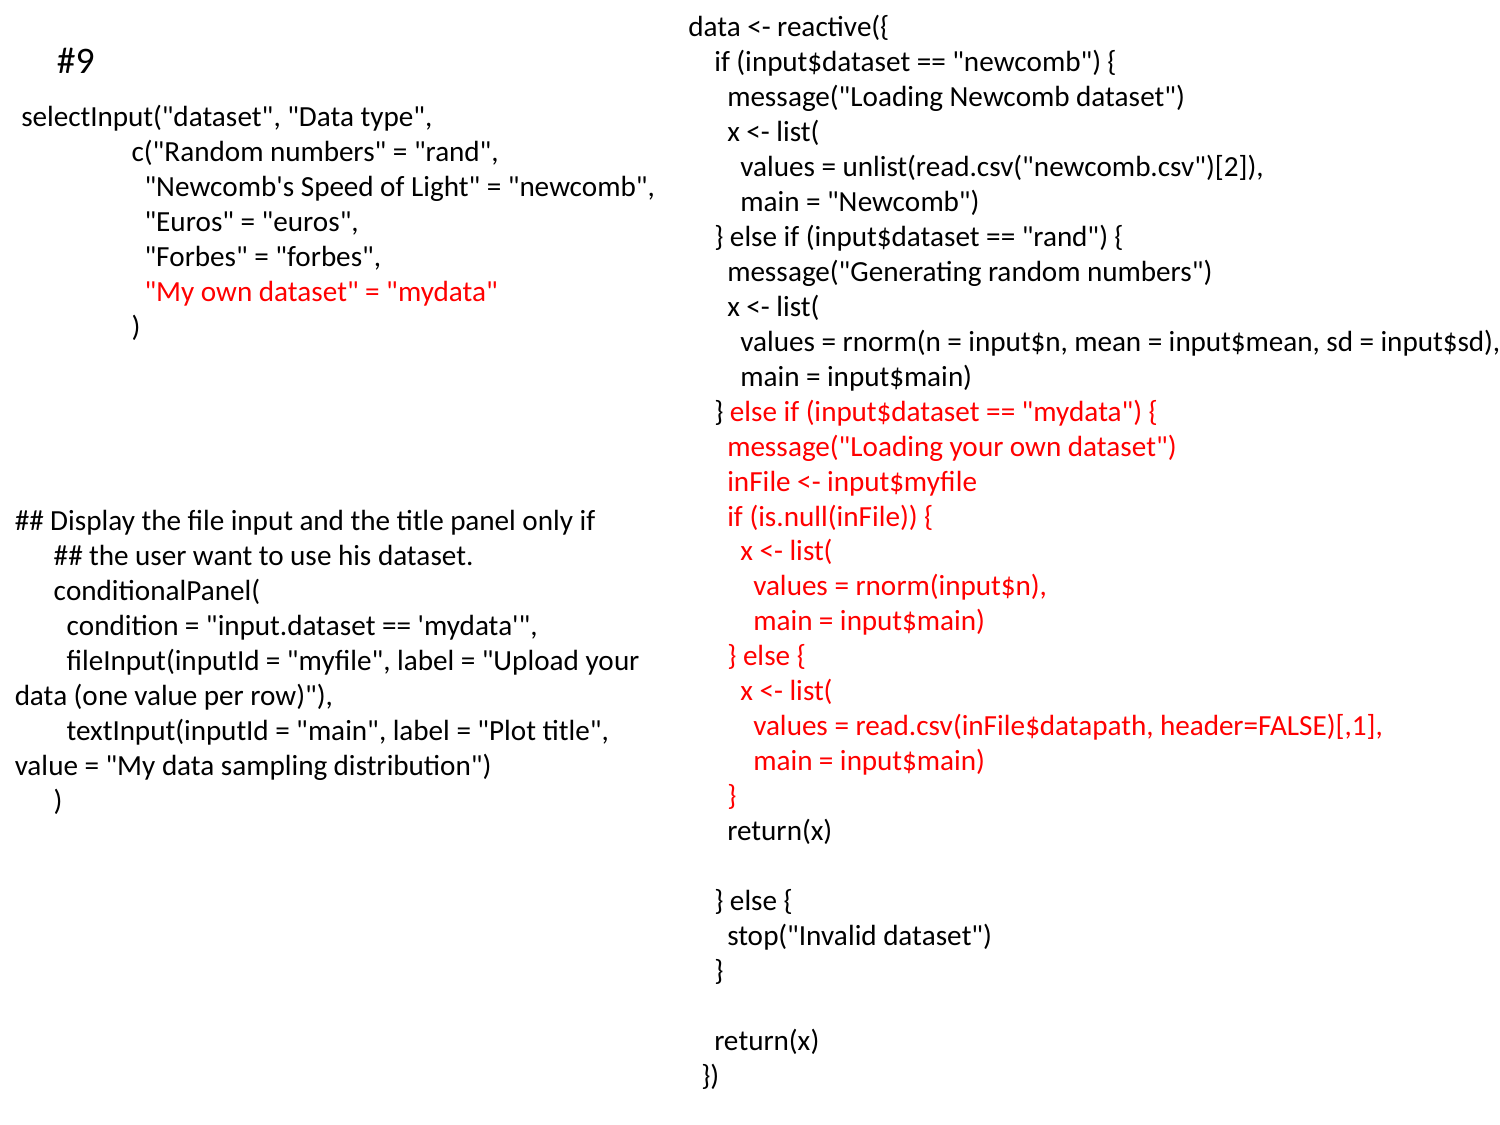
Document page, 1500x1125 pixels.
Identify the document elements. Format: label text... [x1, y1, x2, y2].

text_box selectInput("dataset", "Data type", c("Random numbers" = "rand", "Newcomb's Speed of Light" = "newcomb", "Euros" = "euros", "Forbes" = "forbes", "My own dataset" = "mydata" ) [0, 89, 673, 350]
text_box #9 [42, 29, 110, 89]
text_box ## Display the file input and the title panel only if ## the user want to use his dataset. conditionalPanel( condition = "input.dataset == 'mydata'", fileInput(inputId = "myfile", label = "Upload your data (one value per row)"), textInput(inputId = "main", label = "Plot title", value = "My data sampling distribution") ) [0, 494, 673, 824]
text_box data <- reactive({ if (input$dataset == "newcomb") { message("Loading Newcomb dataset") x <- list( values = unlist(read.csv("newcomb.csv")[2]), main = "Newcomb") } else if (input$dataset == "rand") { message("Generating random numbers") x <- list( values = rnorm(n = input$n, mean = input$mean, sd = input$sd), main = input$main) } else if (input$dataset == "mydata") { message("Loading your own dataset") inFile <- input$myfile if (is.null(inFile)) { x <- list( values = rnorm(input$n), main = input$main) } else { x <- list( values = read.csv(inFile$datapath, header=FALSE)[,1], main = input$main) } return(x) } else { stop("Invalid dataset") } return(x) }) [673, 0, 1500, 1099]
